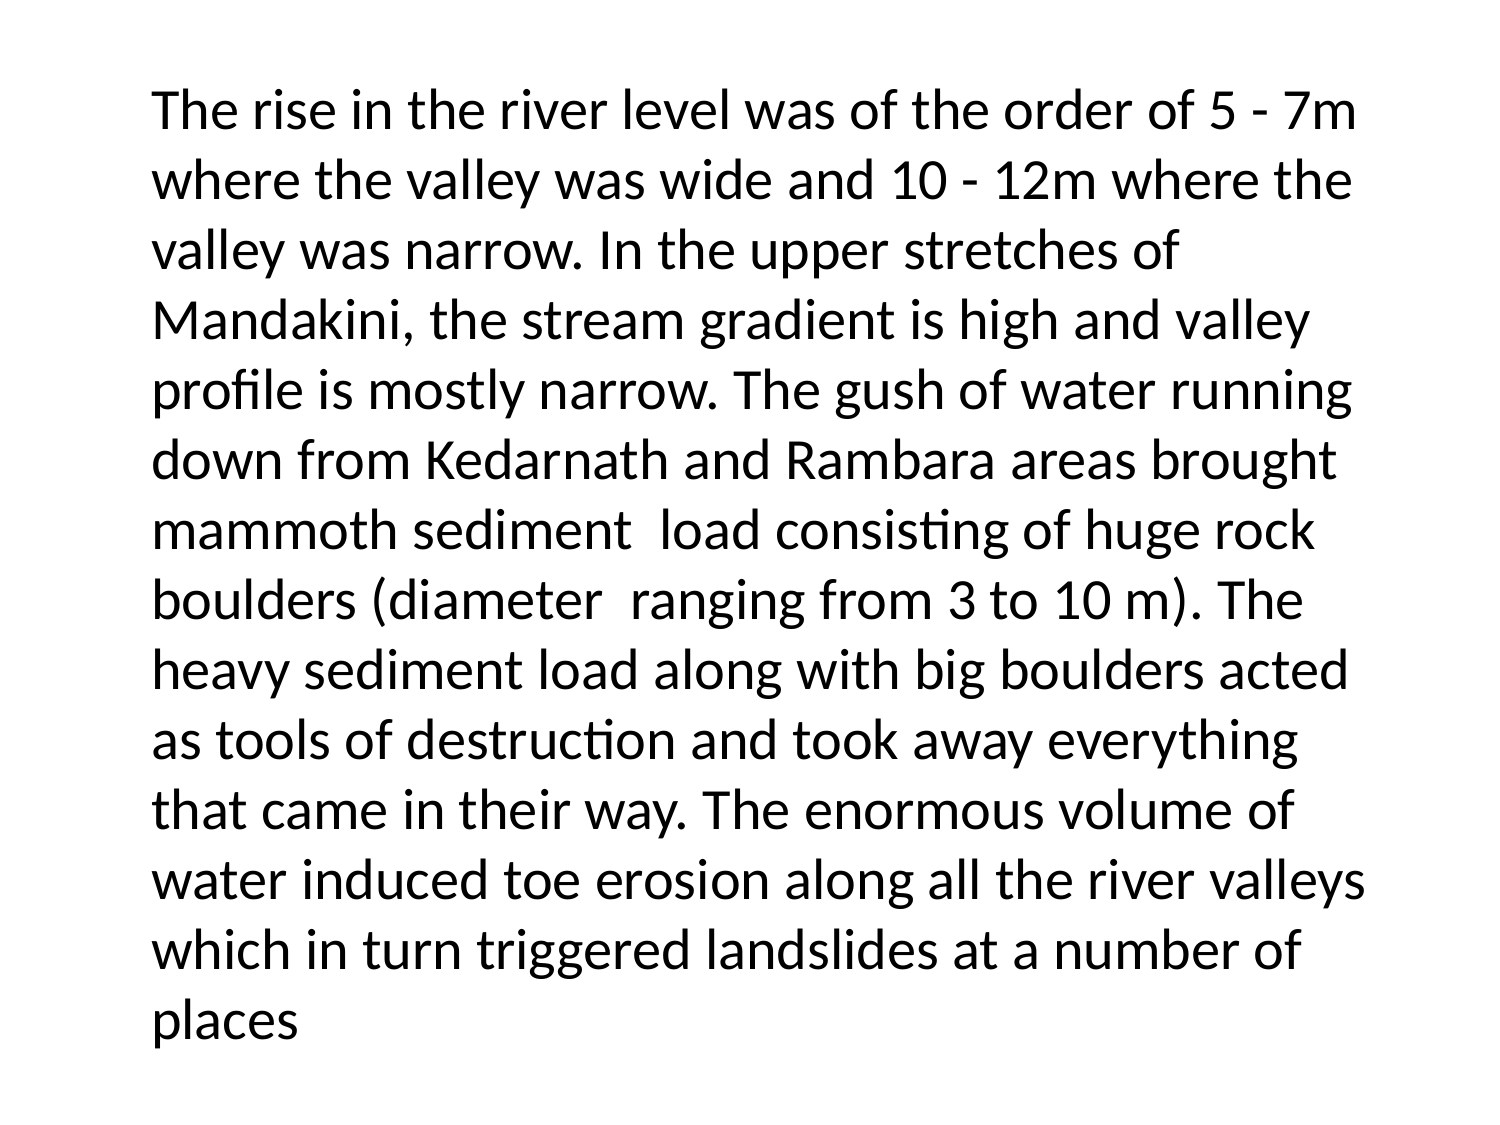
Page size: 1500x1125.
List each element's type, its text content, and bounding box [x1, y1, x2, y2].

text_box The rise in the river level was of the order of 5 - 7m where the valley was wide and 10 - 12m where the valley was narrow. In the upper stretches of Mandakini, the stream gradient is high and valley profile is mostly narrow. The gush of water running down from Kedarnath and Rambara areas brought mammoth sediment load consisting of huge rock boulders (diameter ranging from 3 to 10 m). The heavy sediment load along with big boulders acted as tools of destruction and took away everything that came in their way. The enormous volume of water induced toe erosion along all the river valleys which in turn triggered landslides at a number of places [136, 63, 1401, 1059]
